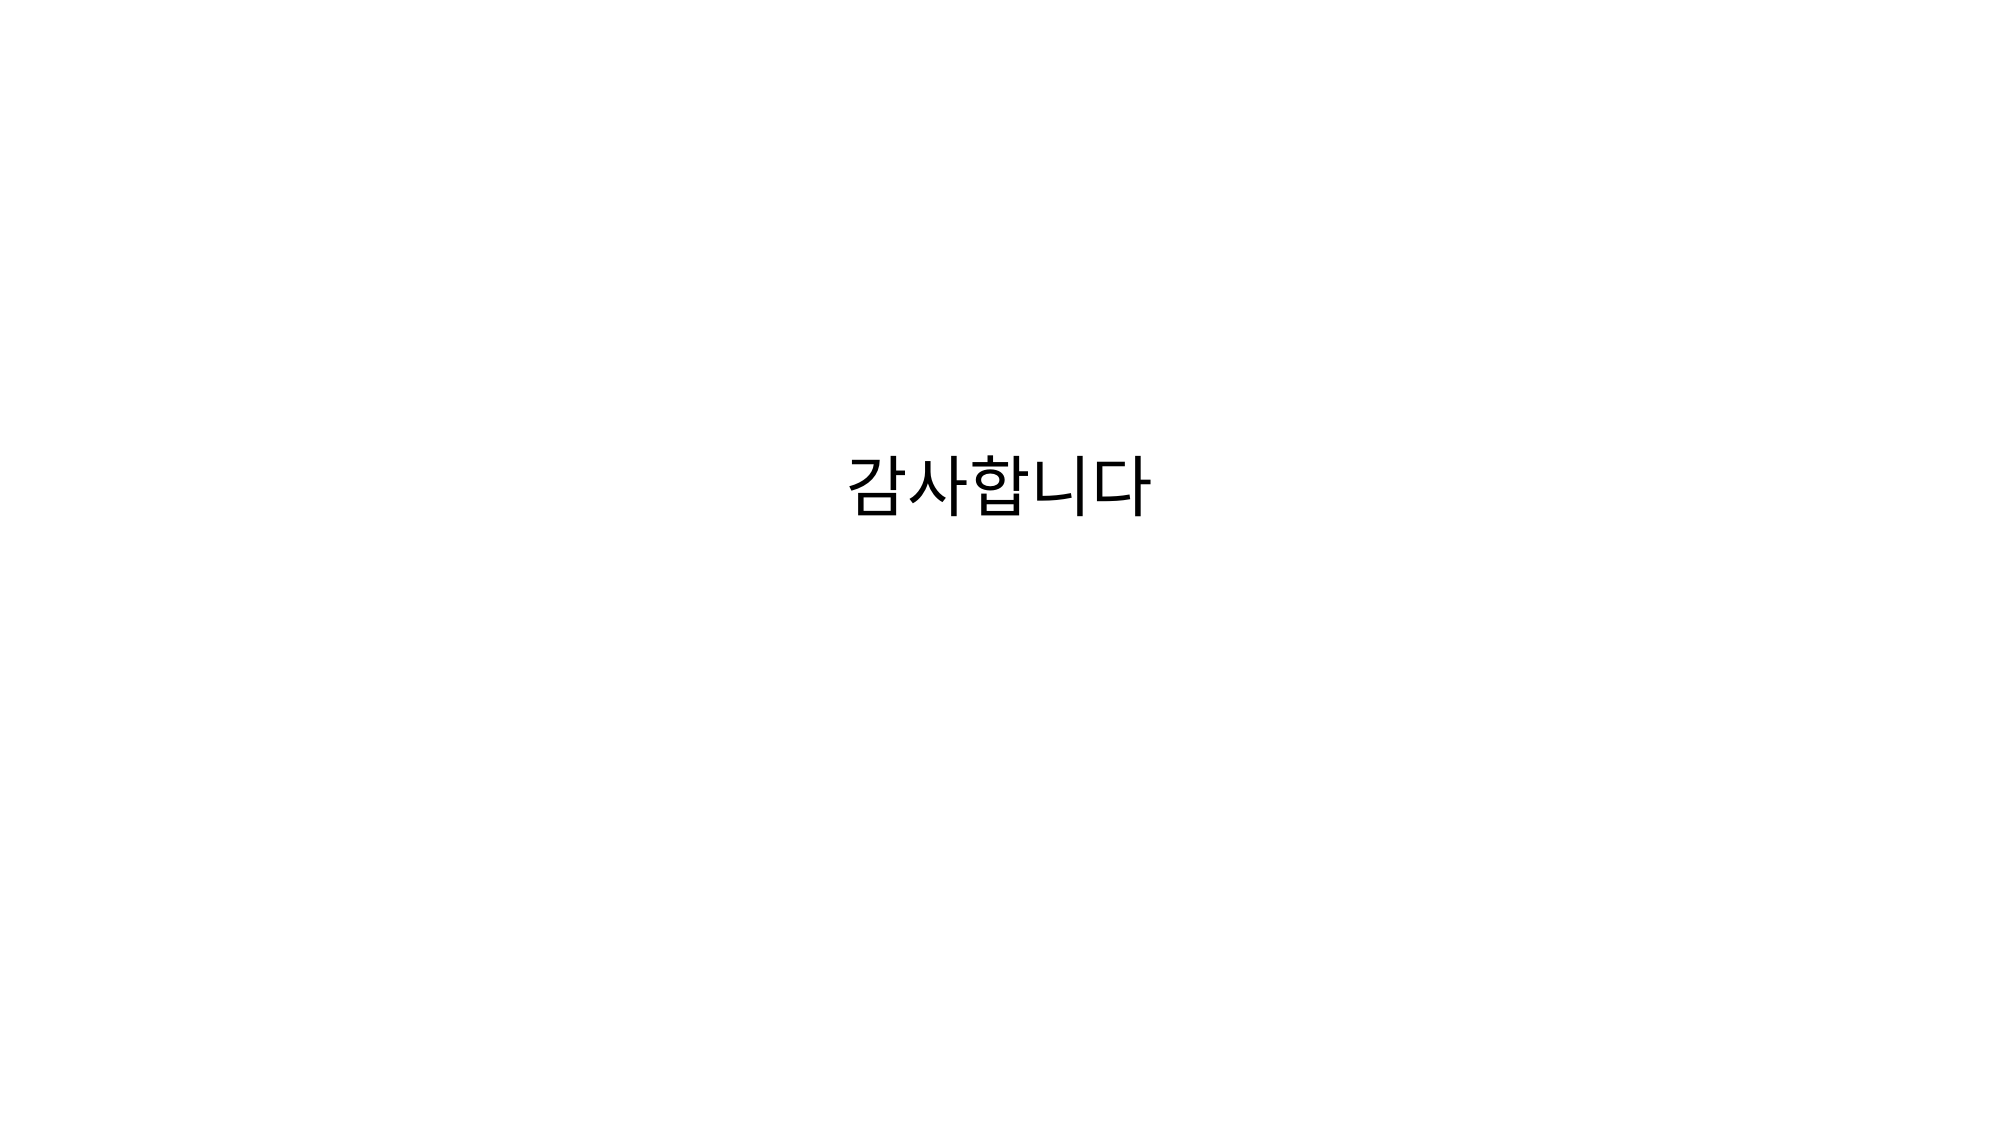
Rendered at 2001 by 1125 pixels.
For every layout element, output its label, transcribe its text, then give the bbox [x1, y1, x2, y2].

list 감사합니다 [99, 64, 1900, 1005]
